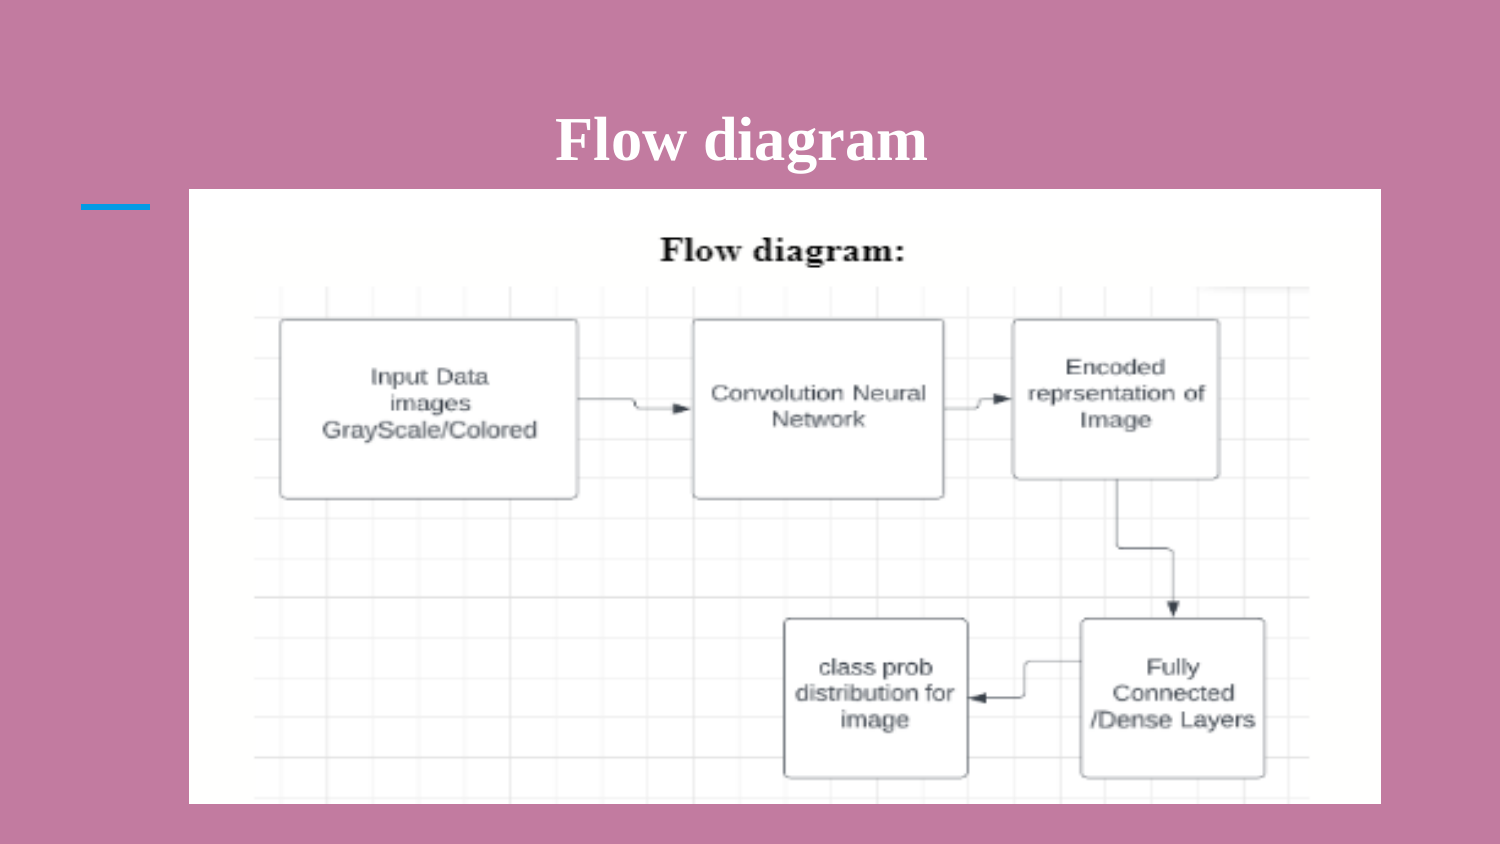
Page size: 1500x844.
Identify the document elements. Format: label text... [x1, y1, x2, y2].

picture [189, 189, 1381, 804]
title Flow diagram [63, 75, 1437, 188]
